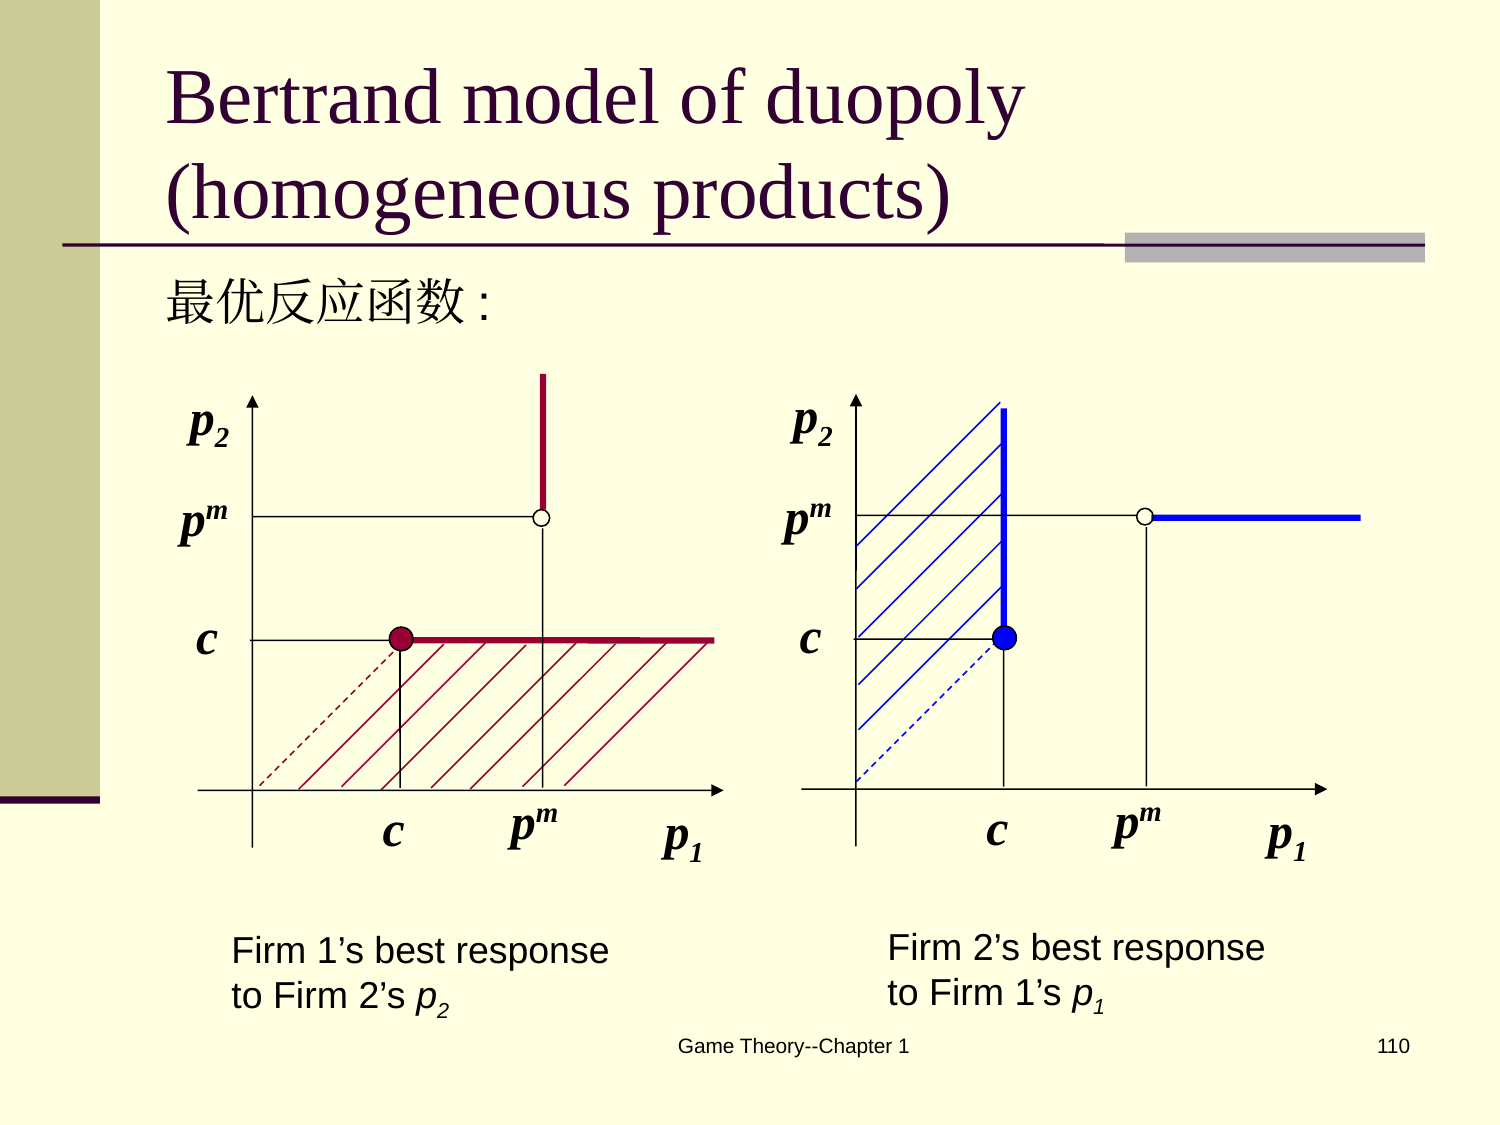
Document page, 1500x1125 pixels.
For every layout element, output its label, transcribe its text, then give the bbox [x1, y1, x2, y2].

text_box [165, 373, 736, 868]
title Bertrand model of duopoly (homogeneous products) [149, 45, 1426, 234]
footer Game Theory--Chapter 1 [549, 1024, 1038, 1101]
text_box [769, 376, 1361, 867]
text_box Firm 1’s best response to Firm 2’s p2 [216, 918, 658, 1030]
list 最优反应函数: [149, 262, 1426, 346]
slide_number 110 [1112, 1024, 1426, 1101]
text_box Firm 2’s best response to Firm 1’s p1 [872, 915, 1314, 1027]
